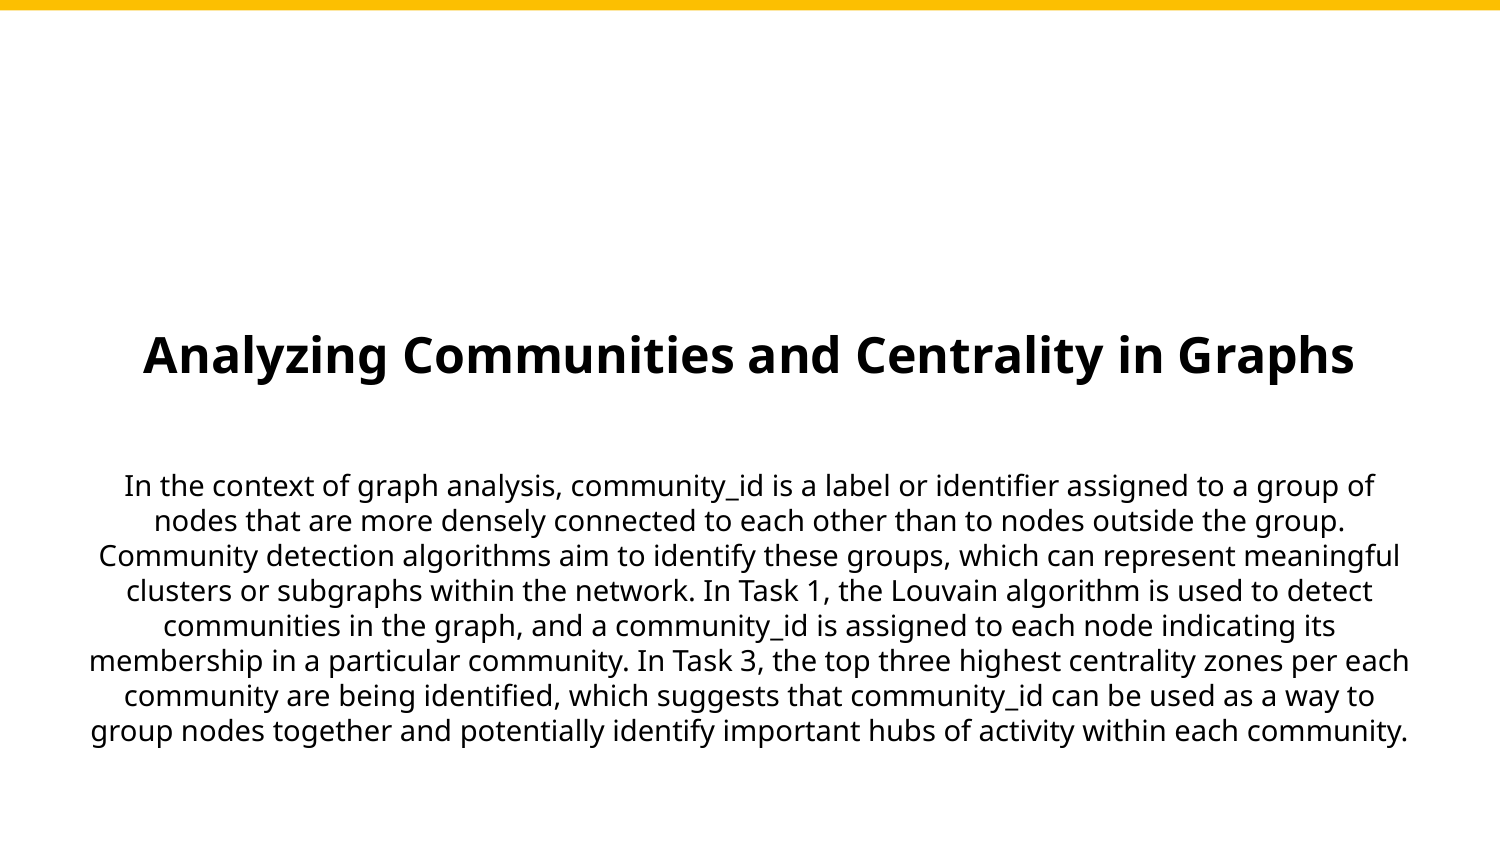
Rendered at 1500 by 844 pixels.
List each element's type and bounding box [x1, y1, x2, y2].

text_box [0, 0, 1500, 11]
text_box [66, 308, 1434, 536]
